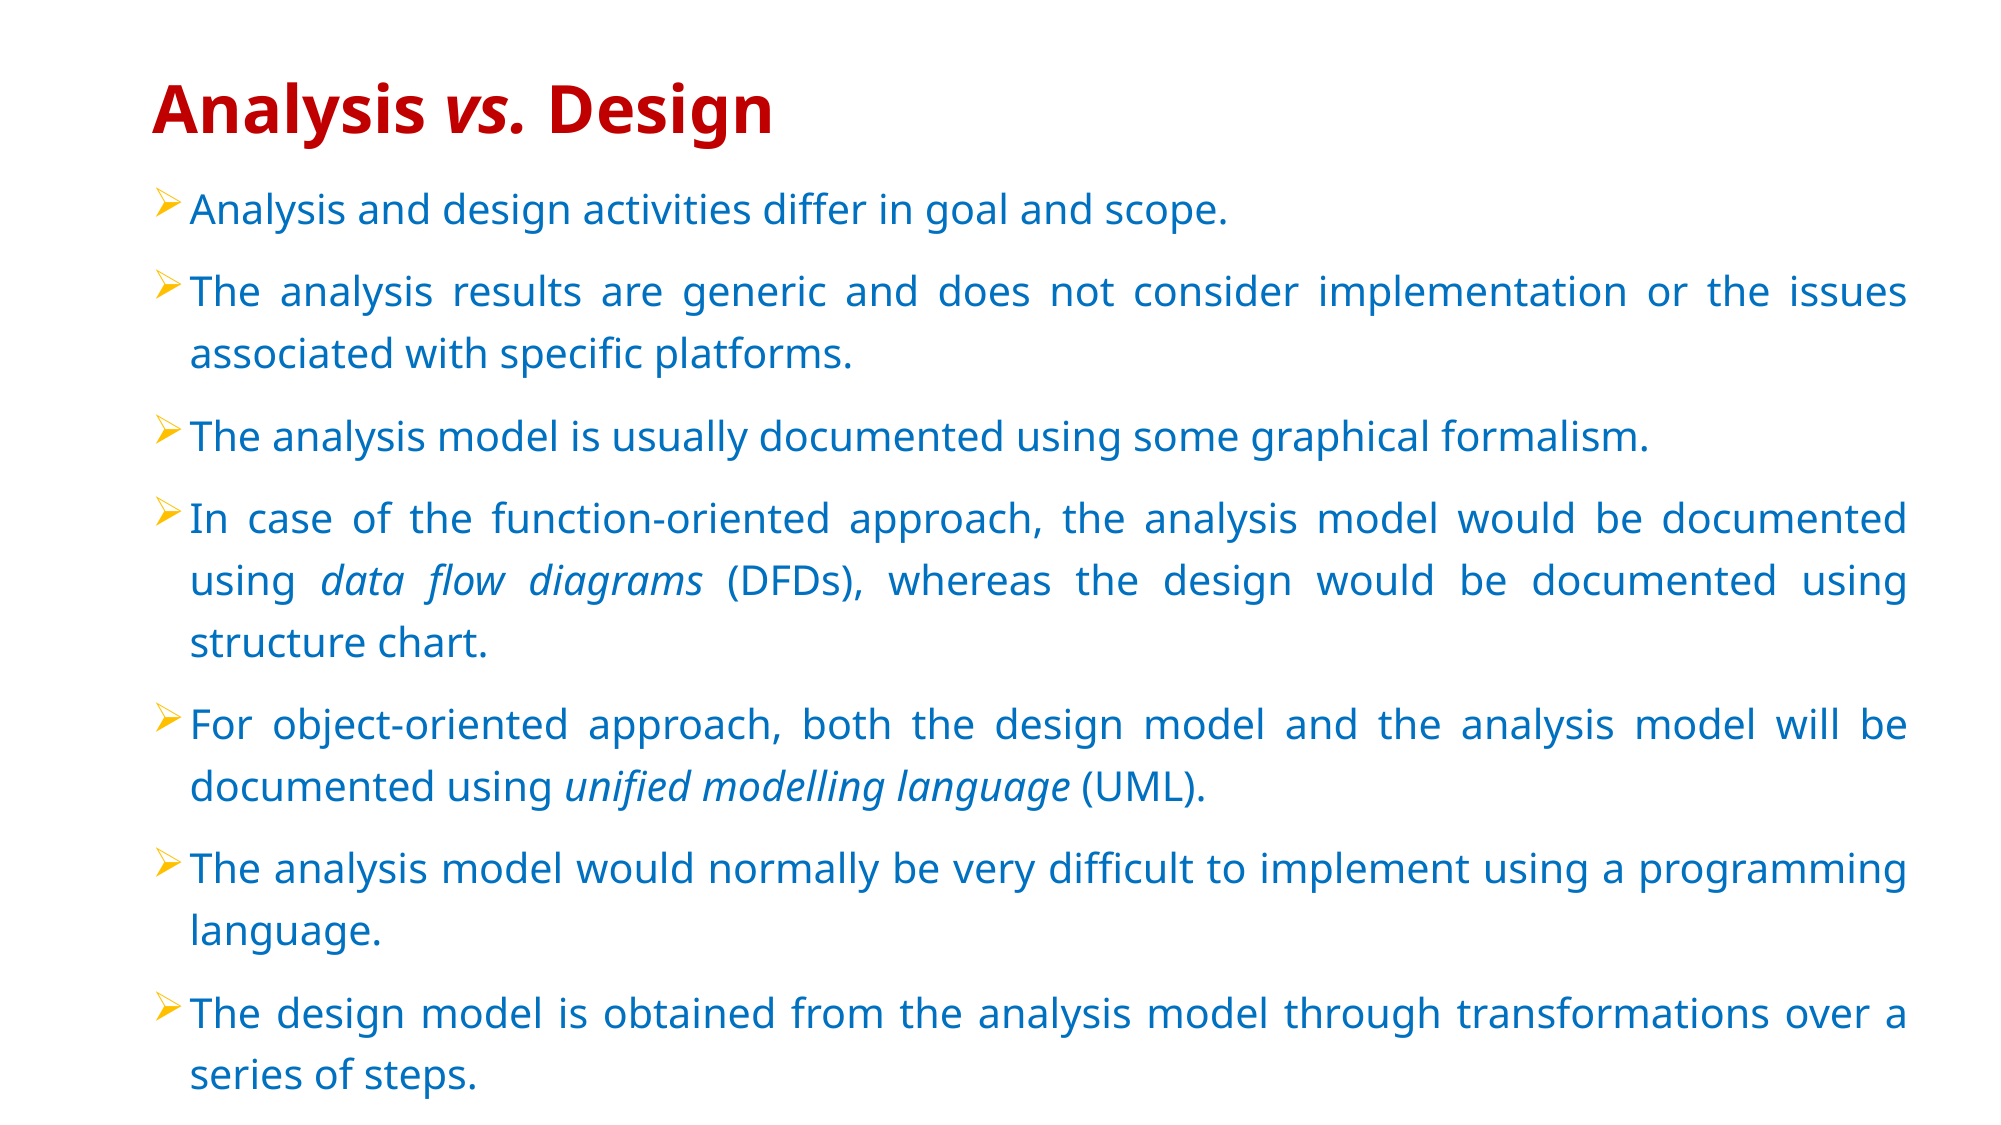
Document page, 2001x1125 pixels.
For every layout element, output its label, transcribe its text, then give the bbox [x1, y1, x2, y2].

list Analysis and design activities differ in goal and scope. The analysis results are generic and does not consider implementation or the issues associated with specific platforms. The analysis model is usually documented using some graphical formalism. In case of the function-oriented approach, the analysis model would be documented using data flow diagrams (DFDs), whereas the design would be documented using structure chart. For object-oriented approach, both the design model and the analysis model will be documented using unified modelling language (UML). The analysis model would normally be very difficult to implement using a programming language. The design model is obtained from the analysis model through transformations over a series of steps. [137, 163, 1924, 1112]
title Analysis vs. Design [137, 59, 1863, 163]
